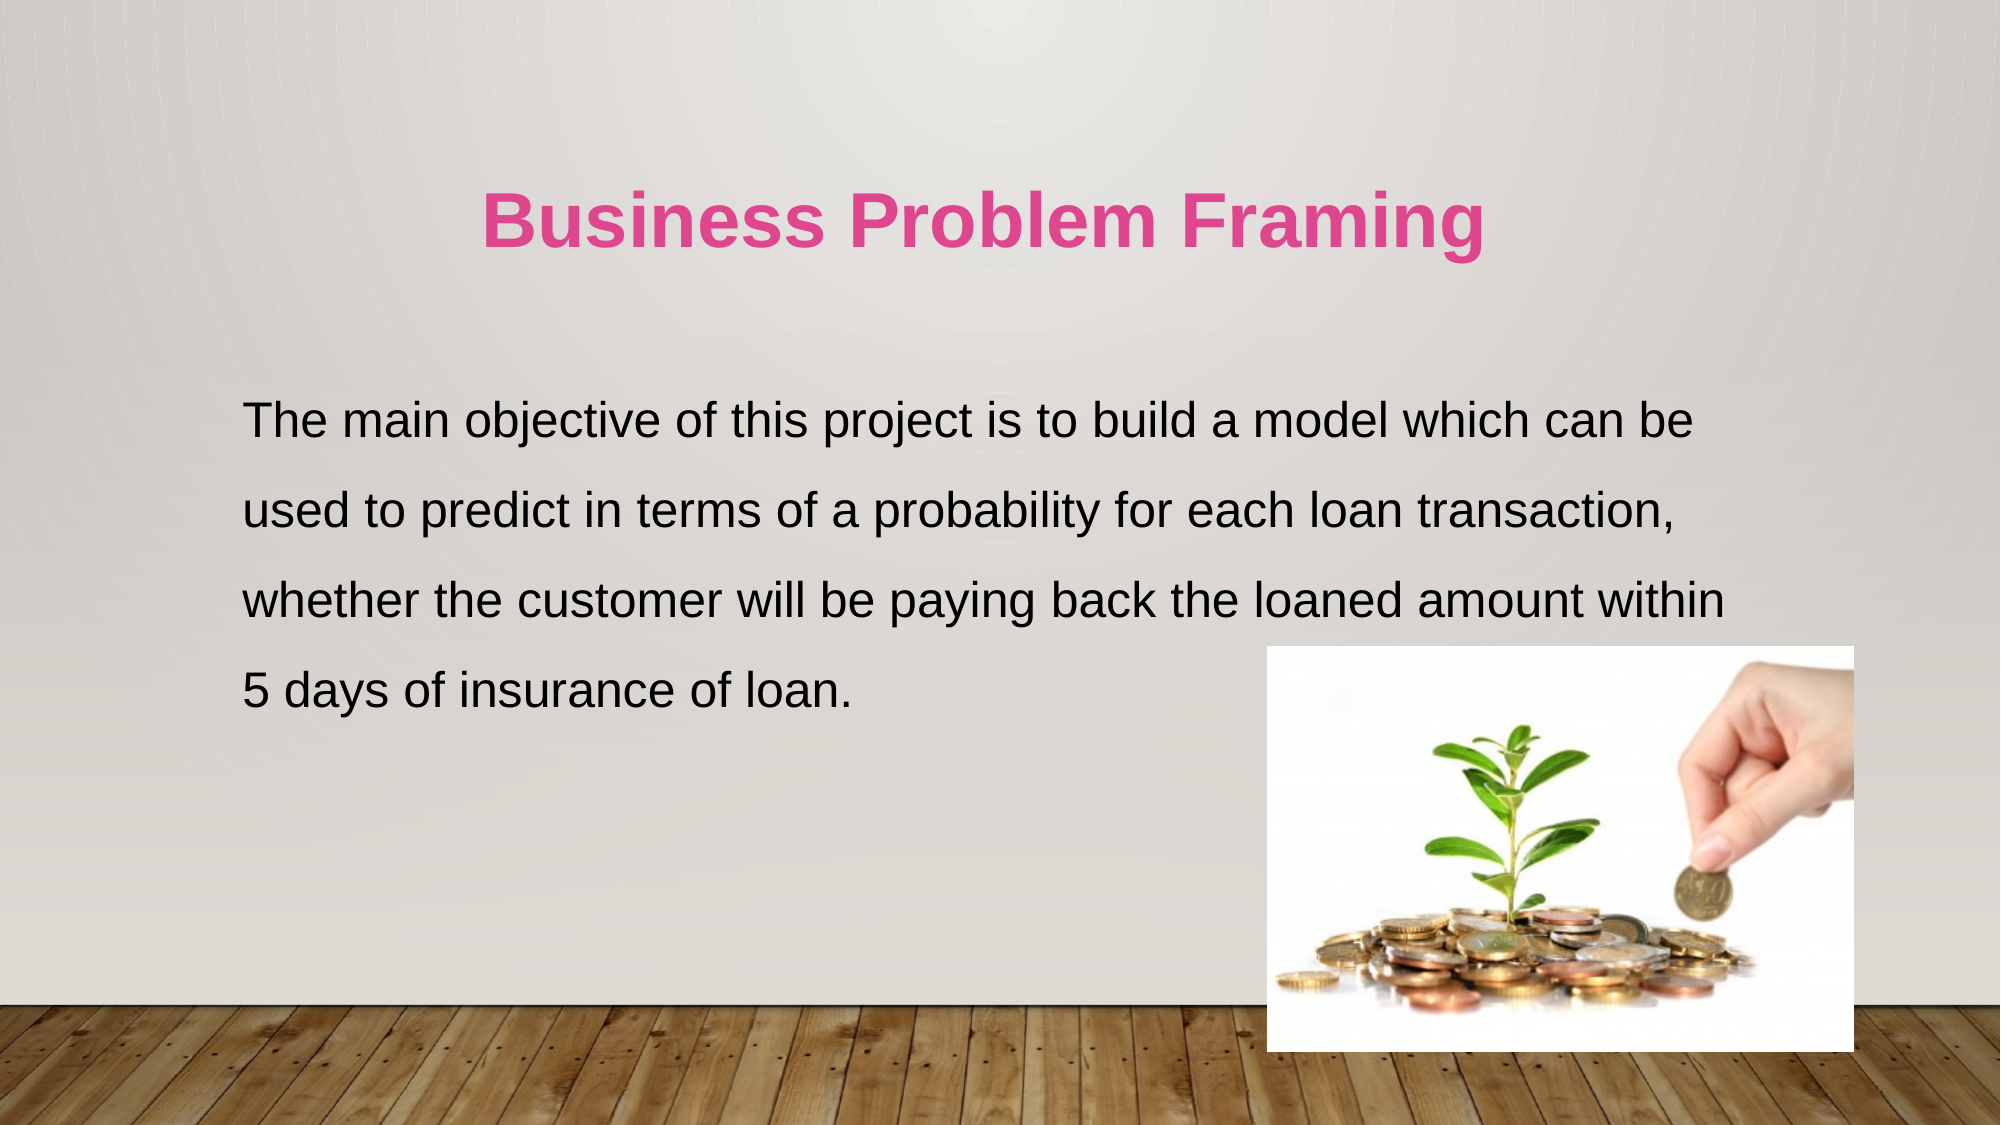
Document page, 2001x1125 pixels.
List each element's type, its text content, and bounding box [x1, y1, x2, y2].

text_box Business Problem Framing [464, 169, 1505, 263]
picture [0, 645, 2000, 1125]
text_box The main objective of this project is to build a model which can be used to predict in terms of a probability for each loan transaction, whether the customer will be paying back the loaned amount within 5 days of insurance of loan. [242, 357, 1758, 718]
